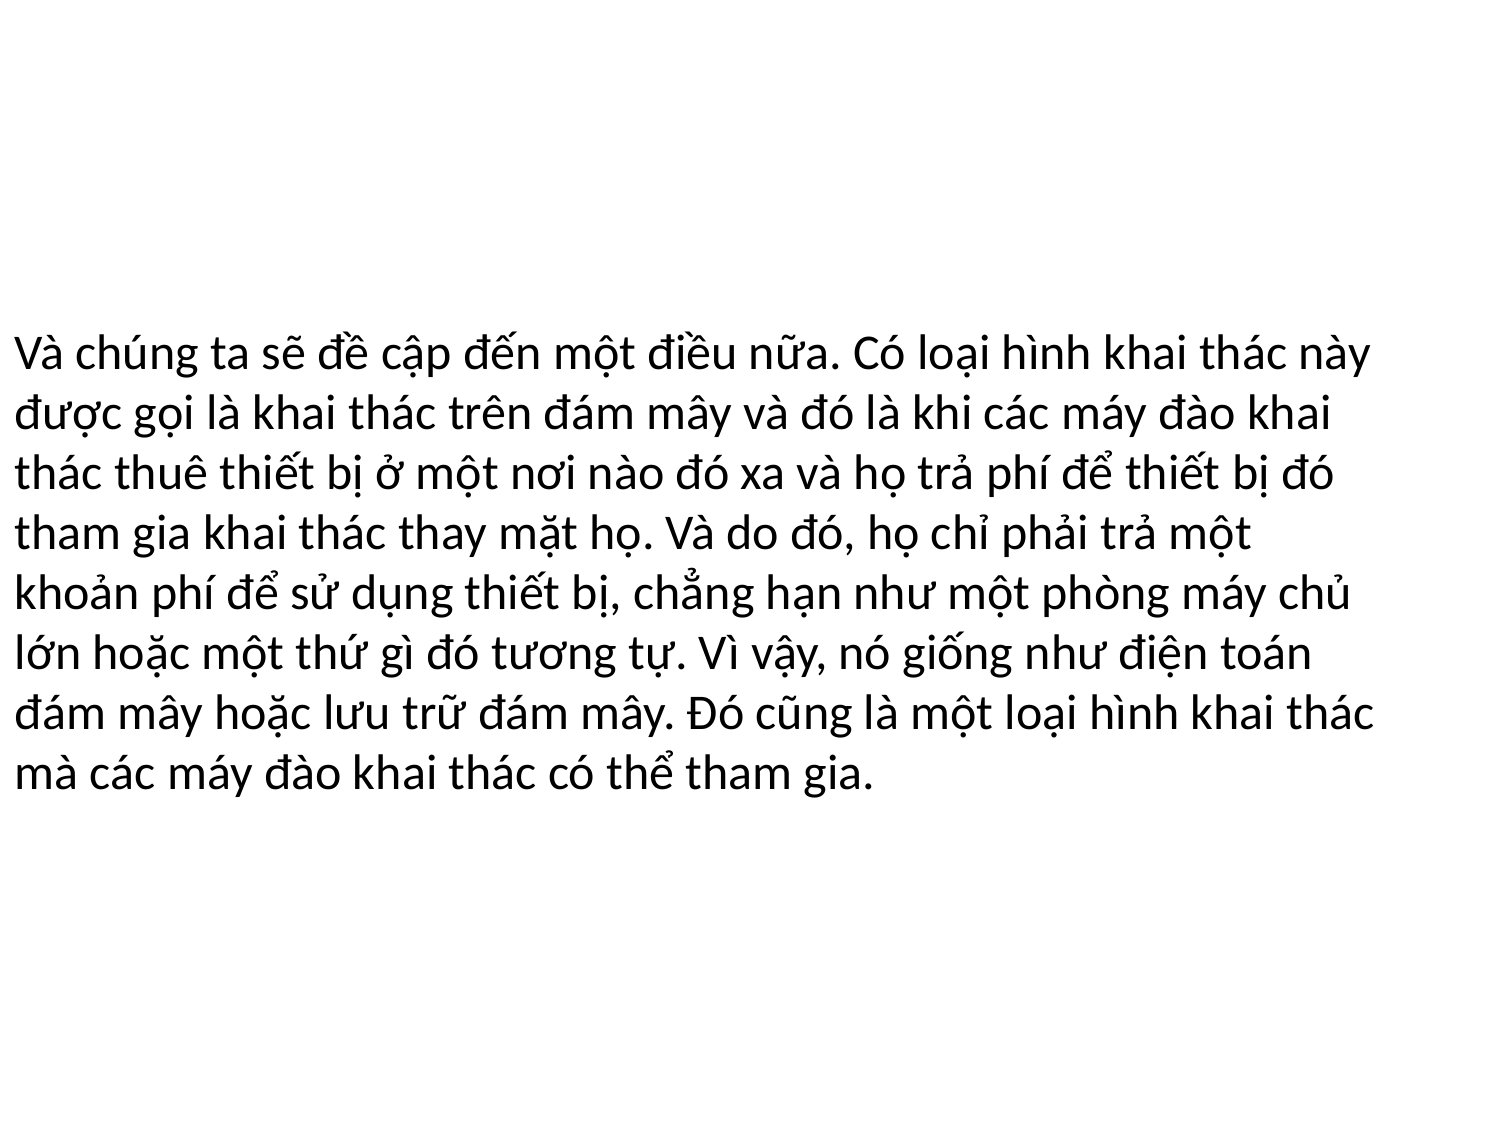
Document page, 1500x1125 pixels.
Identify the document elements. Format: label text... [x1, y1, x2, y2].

text_box Và chúng ta sẽ đề cập đến một điều nữa. Có loại hình khai thác này được gọi là khai thác trên đám mây và đó là khi các máy đào khai thác thuê thiết bị ở một nơi nào đó xa và họ trả phí để thiết bị đó tham gia khai thác thay mặt họ. Và do đó, họ chỉ phải trả một khoản phí để sử dụng thiết bị, chẳng hạn như một phòng máy chủ lớn hoặc một thứ gì đó tương tự. Vì vậy, nó giống như điện toán đám mây hoặc lưu trữ đám mây. Đó cũng là một loại hình khai thác mà các máy đào khai thác có thể tham gia. [0, 312, 1400, 868]
